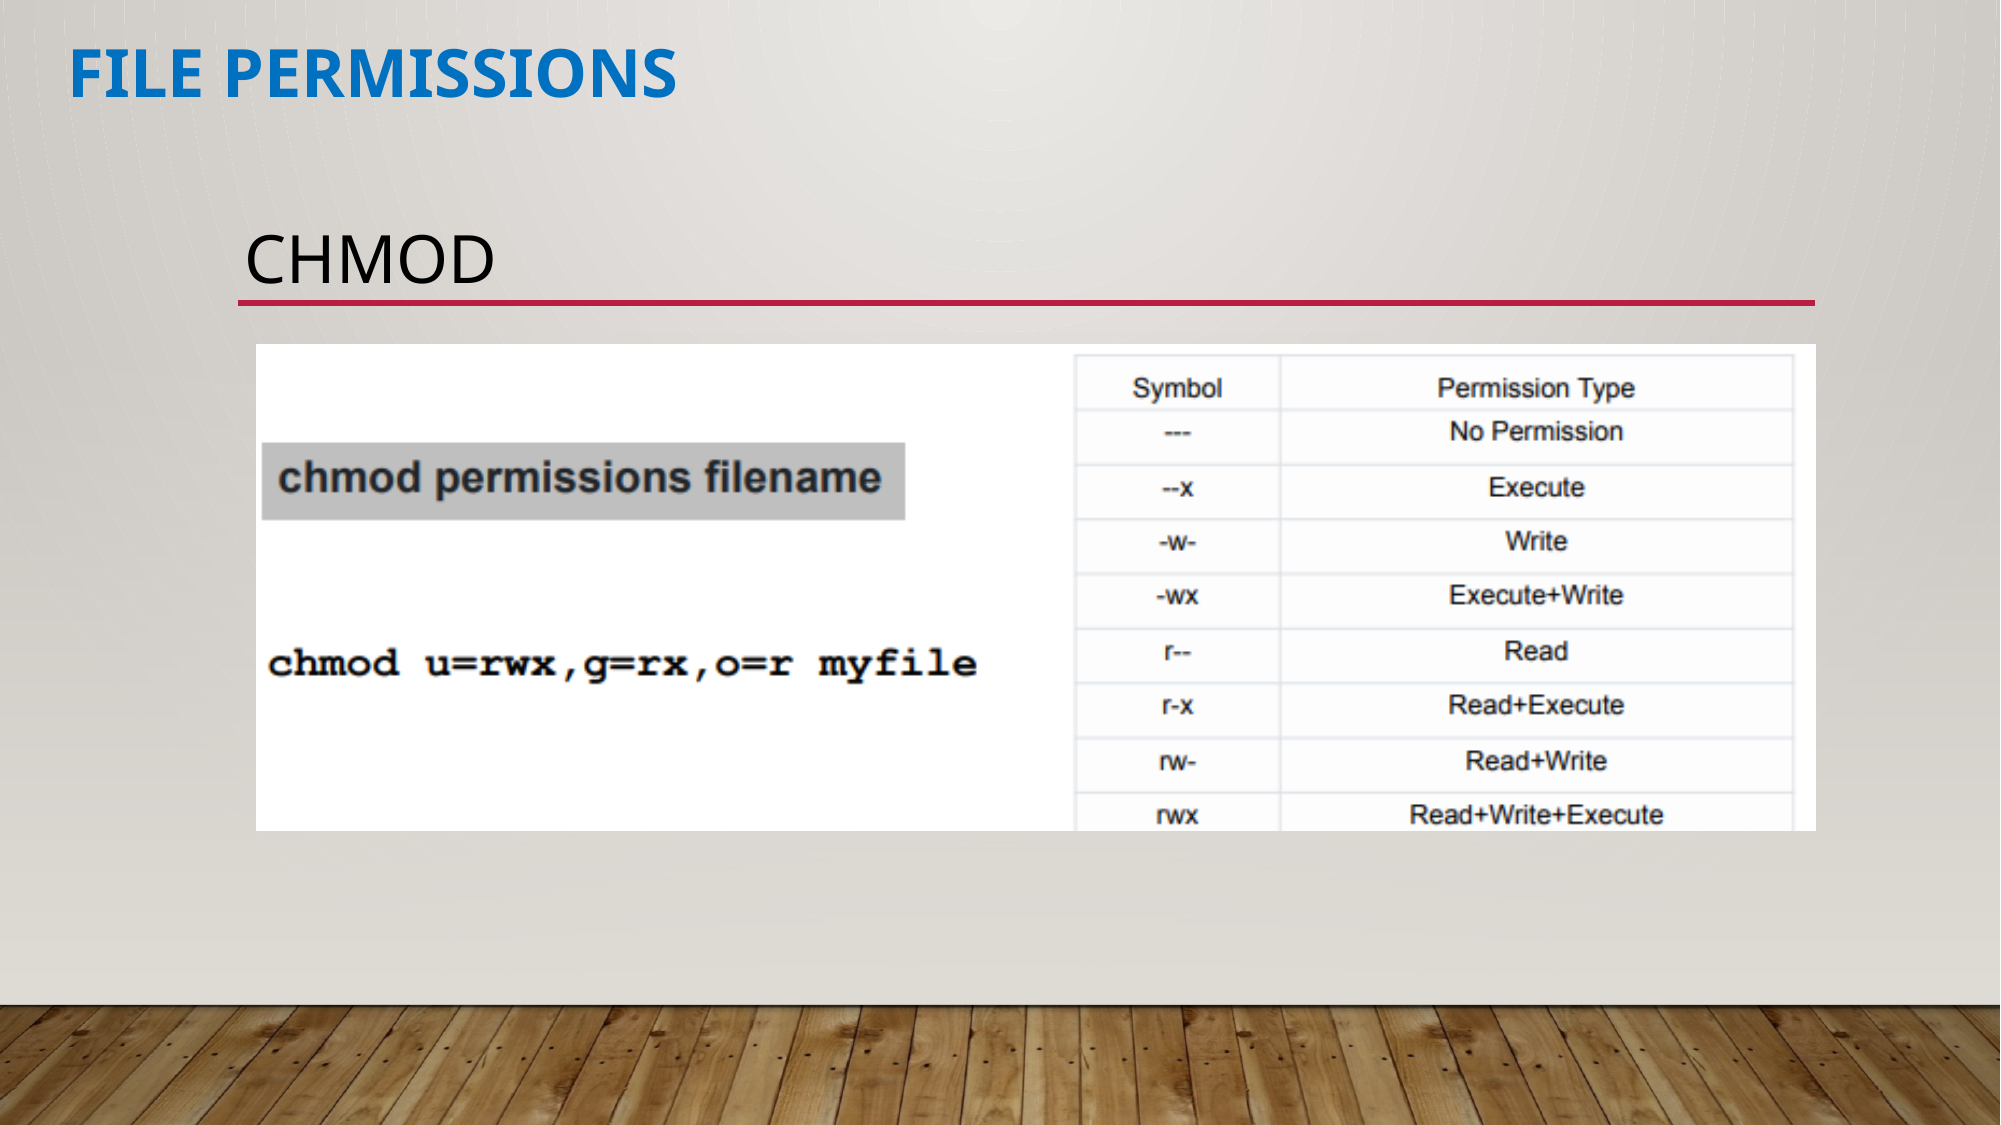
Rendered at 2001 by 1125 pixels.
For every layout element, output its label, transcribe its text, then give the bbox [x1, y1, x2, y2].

picture [0, 1005, 2000, 1125]
picture [256, 344, 1816, 831]
title FILE PERMISSIONS [52, 32, 1628, 205]
text_box CHMOD [212, 218, 1788, 391]
